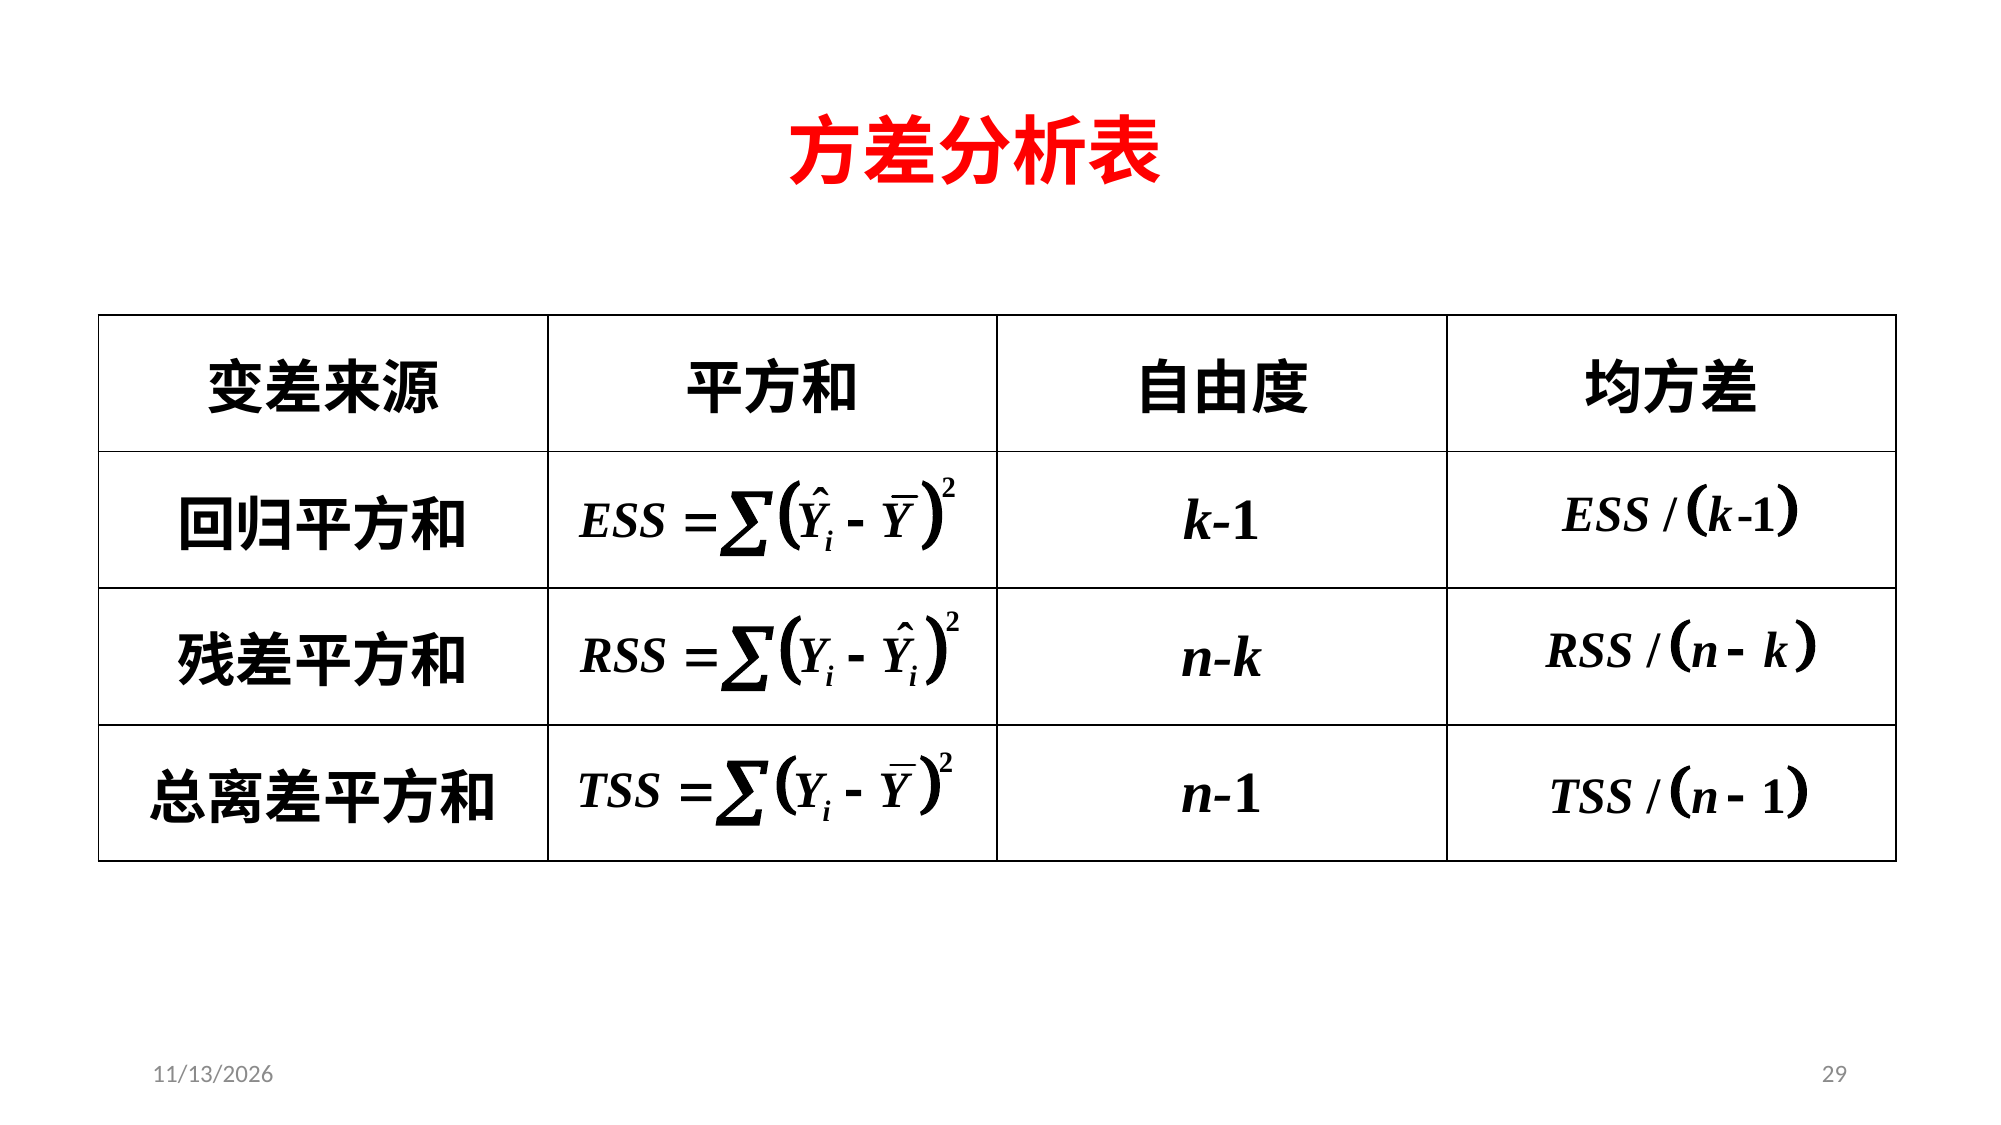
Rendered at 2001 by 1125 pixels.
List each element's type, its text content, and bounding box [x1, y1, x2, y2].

table_cell [549, 589, 996, 724]
table_cell 回归平方和 [99, 452, 547, 587]
table_header 自由度 [998, 316, 1446, 451]
table_cell n-k [998, 589, 1446, 724]
table_cell [549, 726, 996, 860]
table_cell [549, 452, 996, 587]
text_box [570, 596, 975, 712]
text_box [1552, 476, 1804, 562]
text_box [569, 461, 970, 577]
table_cell [1448, 589, 1895, 724]
table_cell 残差平方和 [99, 589, 547, 724]
text_box 方差分析表 [772, 105, 1182, 203]
table_header 均方差 [1448, 316, 1895, 451]
table_header 变差来源 [99, 316, 547, 451]
table_cell [1448, 452, 1895, 587]
table_cell 总离差平方和 [99, 726, 547, 860]
table_cell n-1 [998, 726, 1446, 860]
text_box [571, 739, 968, 838]
slide_number 29 [1412, 1042, 1863, 1103]
table_cell k-1 [998, 452, 1446, 587]
table_cell [1448, 726, 1895, 860]
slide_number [137, 1042, 588, 1103]
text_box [1535, 611, 1820, 697]
table_header 平方和 [549, 316, 996, 451]
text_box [1543, 757, 1813, 843]
